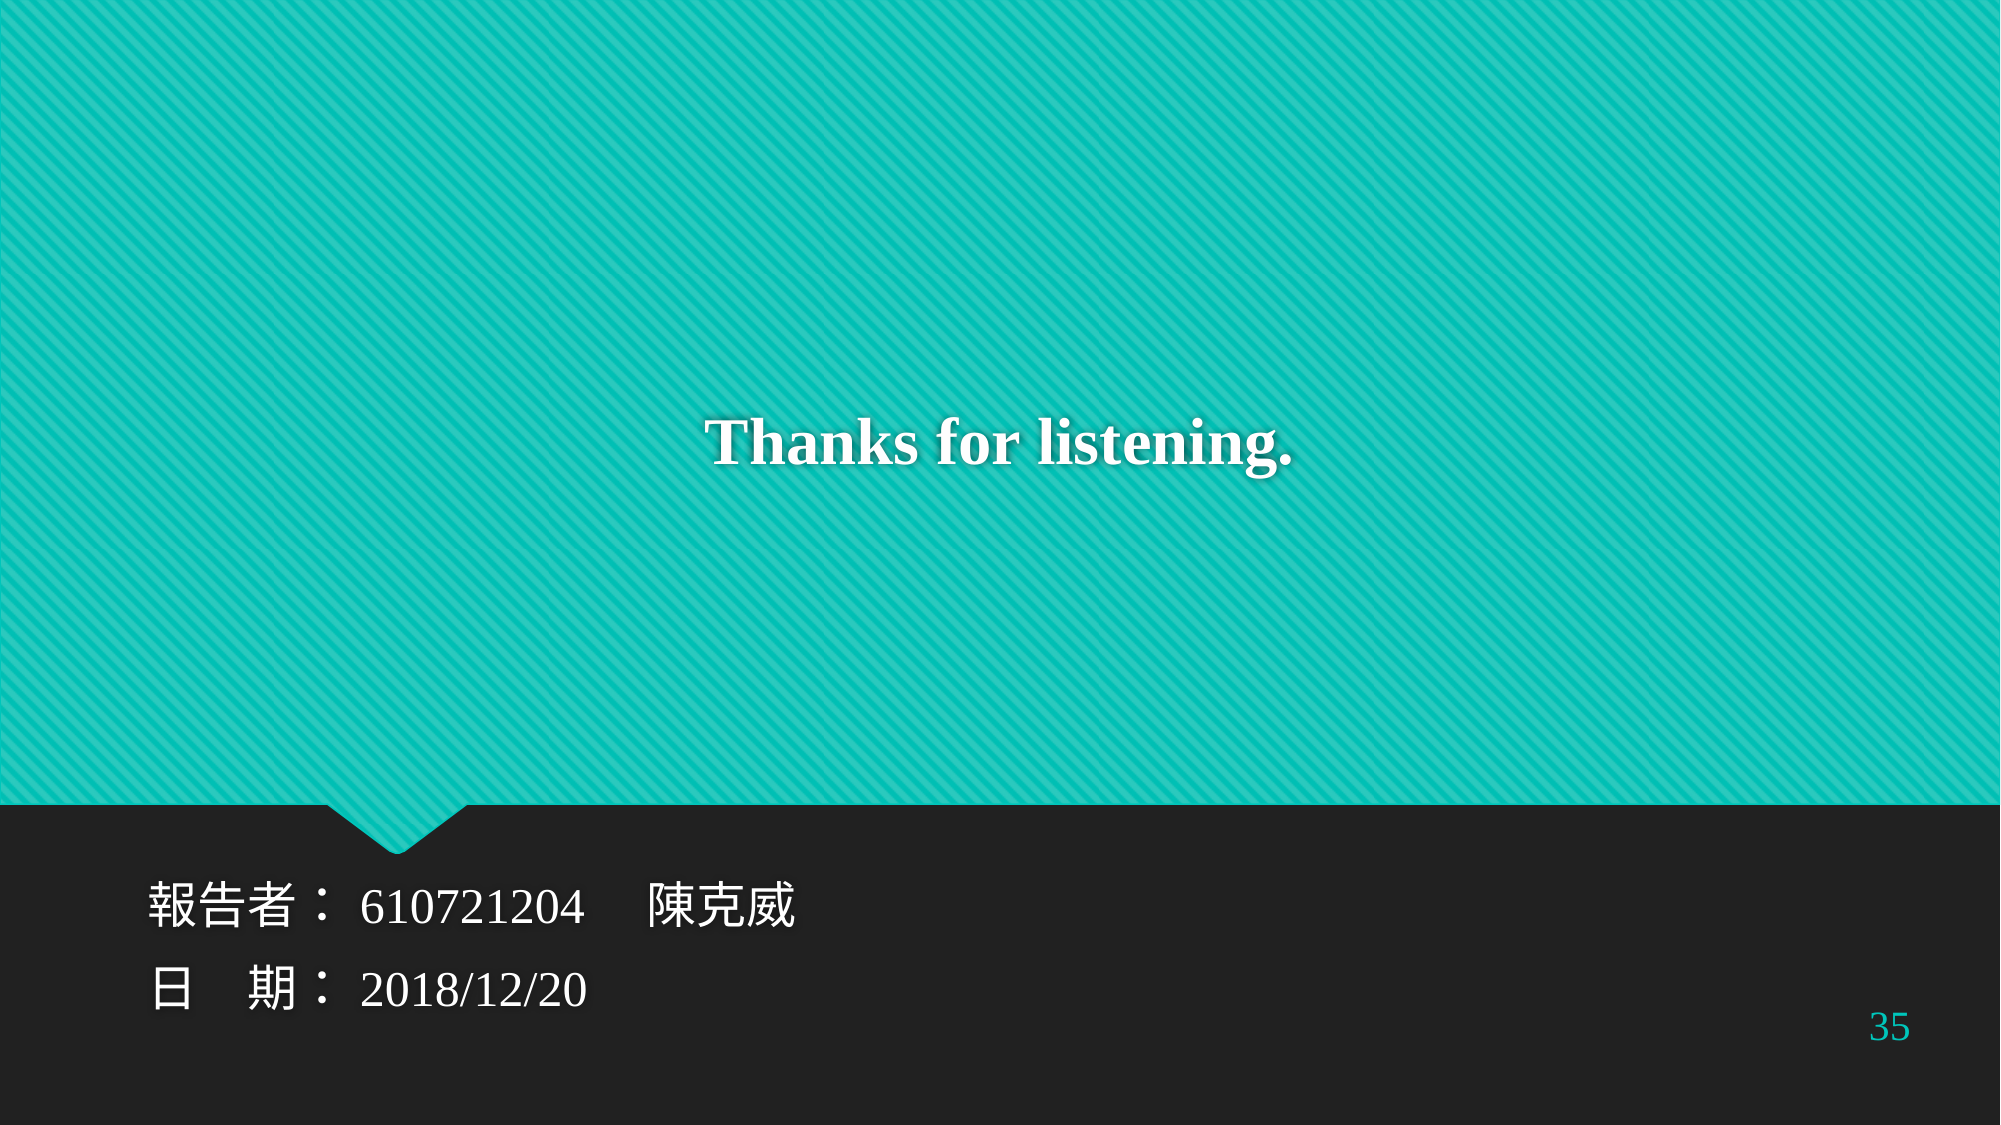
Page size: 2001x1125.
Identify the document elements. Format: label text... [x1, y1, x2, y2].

subtitle 報告者：610721204 陳克威 日 期：2018/12/20 [132, 866, 1868, 1080]
title Thanks for listening. [132, 237, 1868, 726]
slide_number 35 [1876, 970, 1926, 1051]
